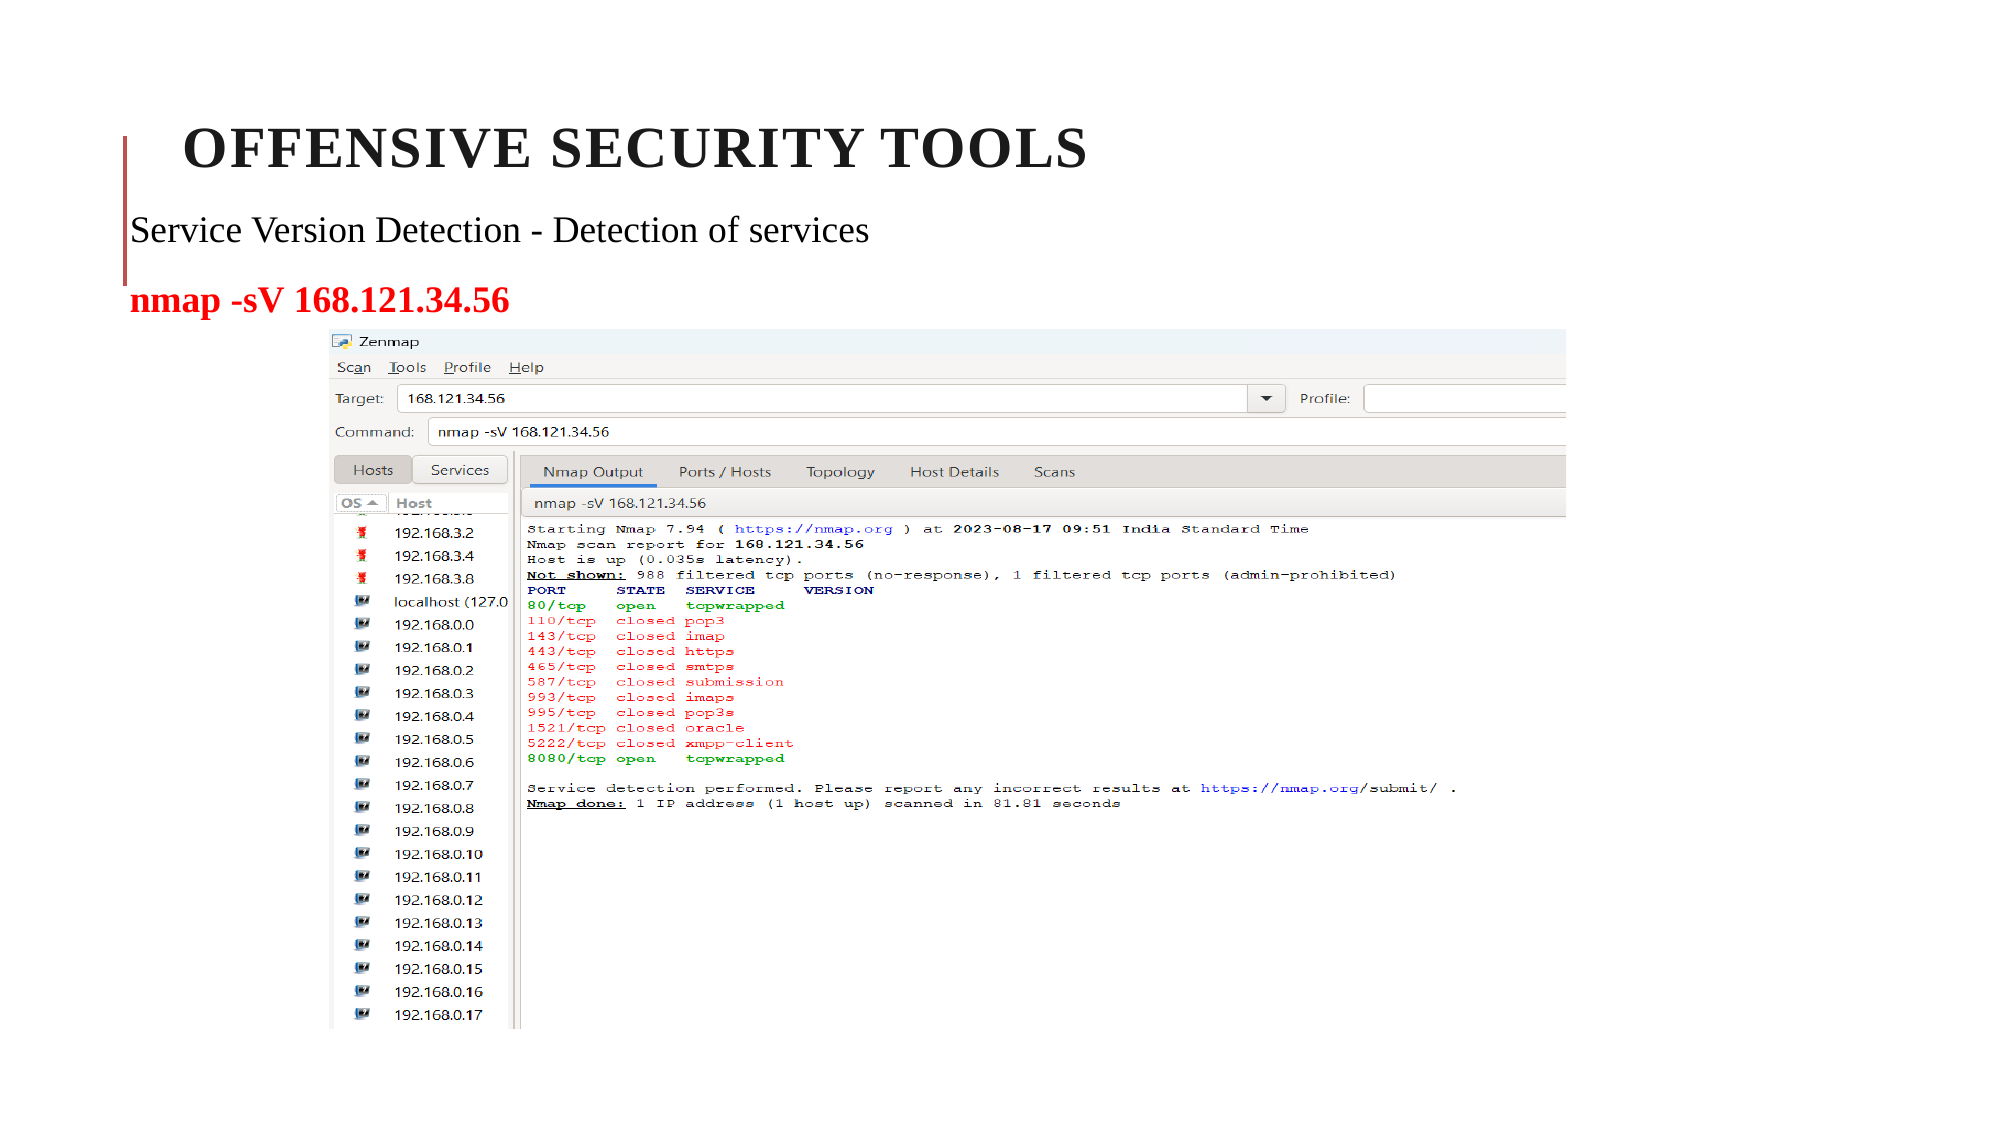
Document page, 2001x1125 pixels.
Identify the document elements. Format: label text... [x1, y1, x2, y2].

picture [328, 329, 1567, 1030]
list Service Version Detection - Detection of services nmap -sV 168.121.34.56 [122, 202, 1903, 1008]
title Offensive security tools [168, 96, 1763, 202]
